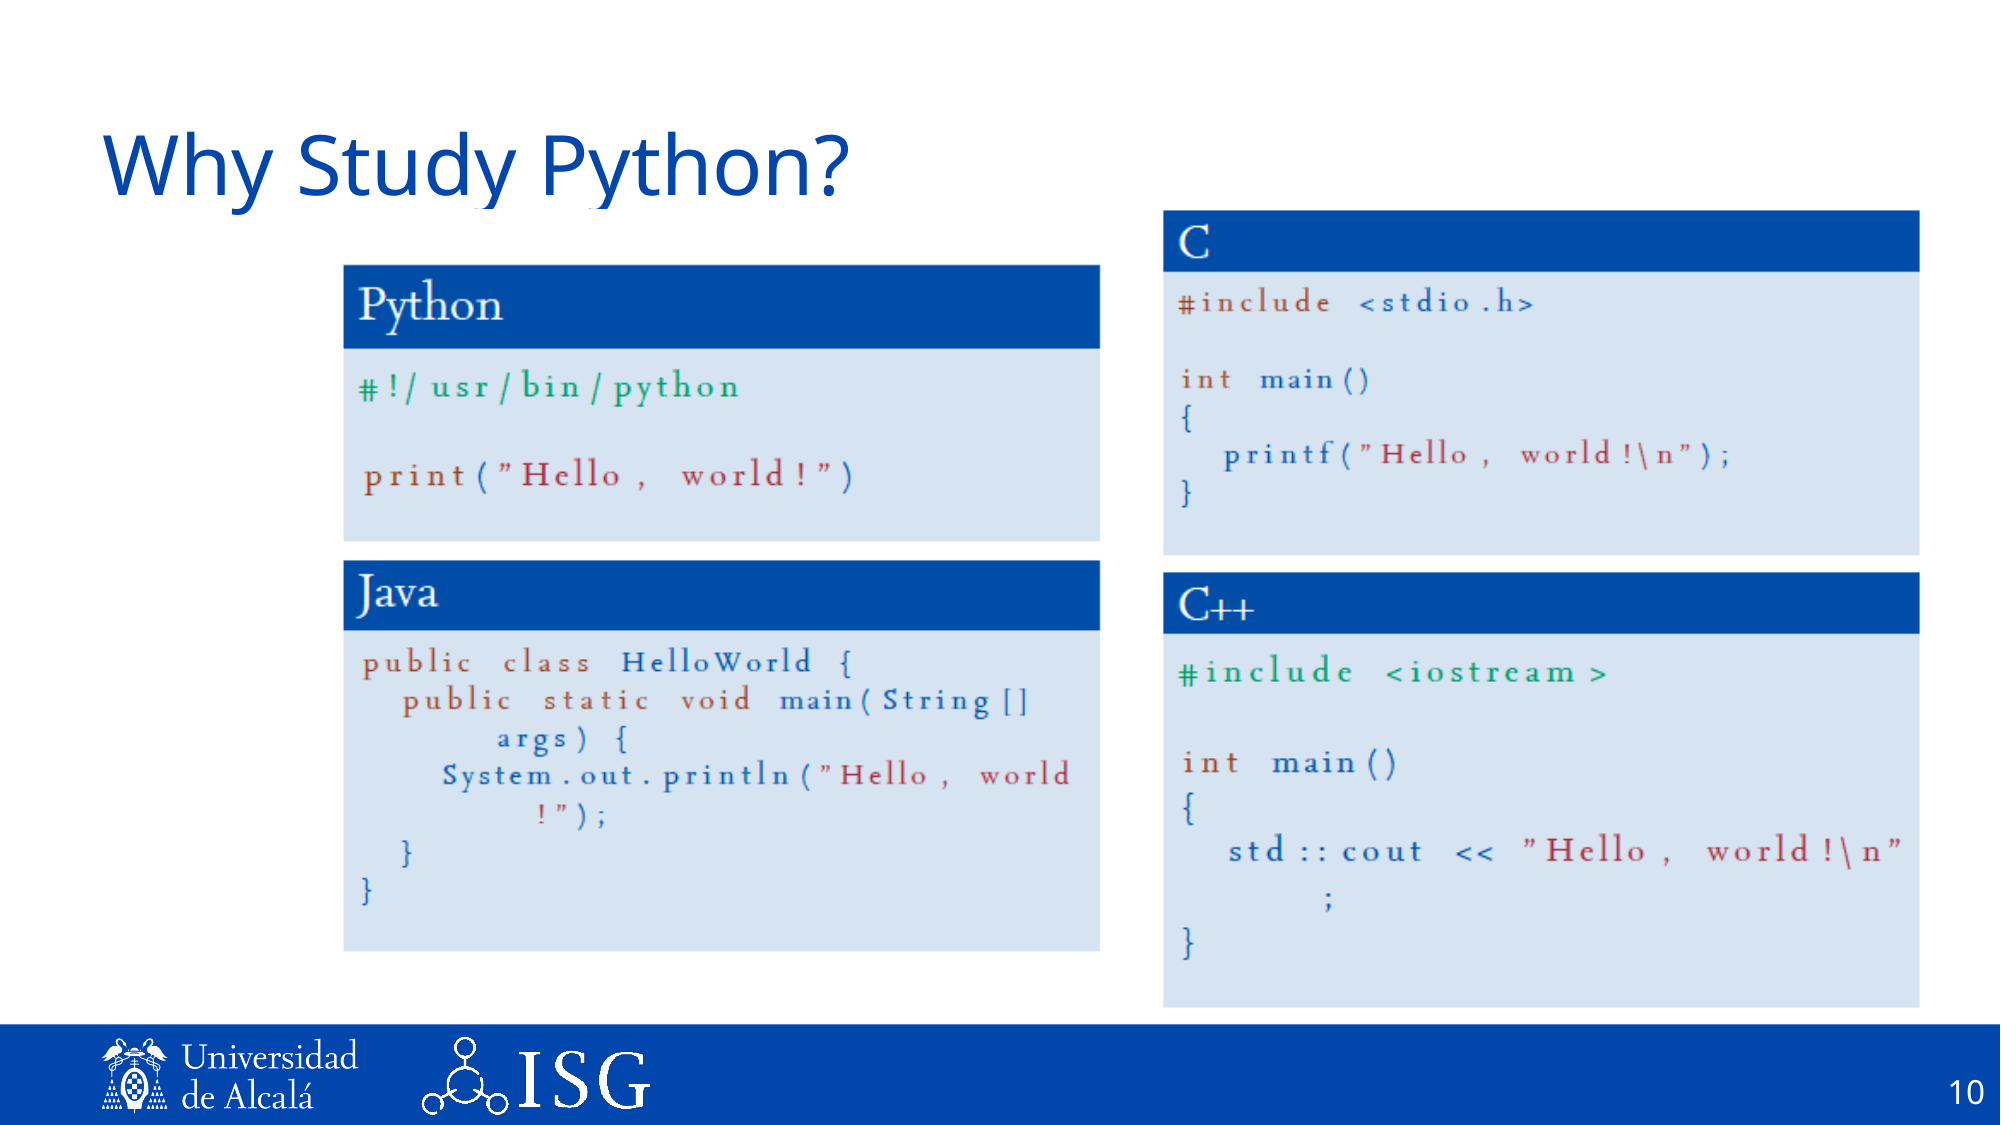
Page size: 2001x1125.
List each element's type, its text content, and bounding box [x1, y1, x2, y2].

picture [420, 1035, 651, 1116]
title Why Study Python? [87, 59, 1863, 278]
picture [320, 209, 1932, 1020]
picture [87, 1026, 373, 1125]
